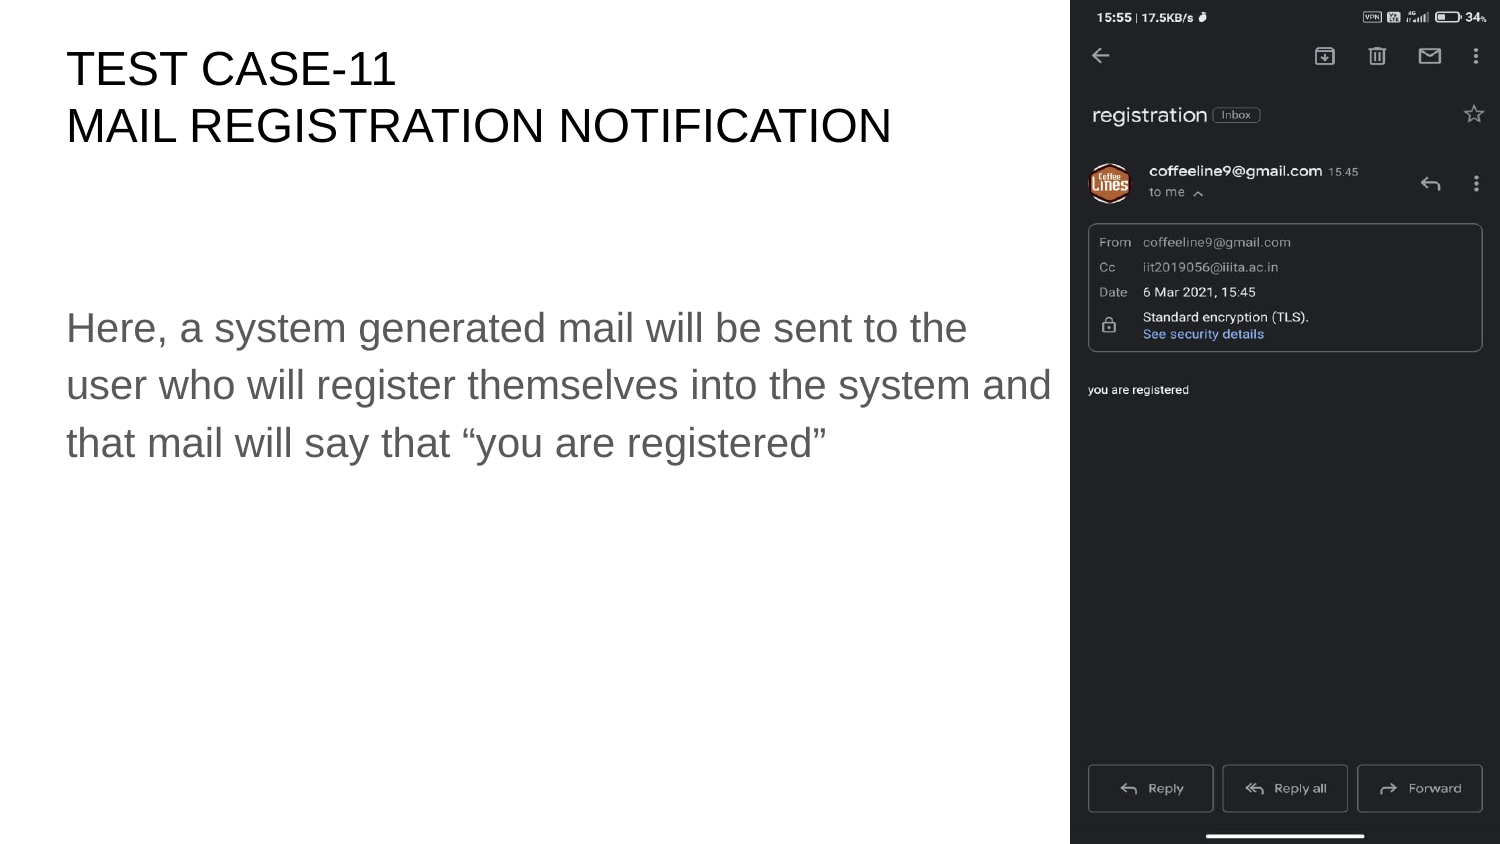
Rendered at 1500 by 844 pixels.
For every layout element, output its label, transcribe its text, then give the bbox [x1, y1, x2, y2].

title TEST CASE-11 MAIL REGISTRATION NOTIFICATION [51, 22, 1065, 167]
picture [1070, 0, 1500, 844]
list Here, a system generated mail will be sent to the user who will register themselves into the system and that mail will say that “you are registered” [51, 277, 1065, 546]
